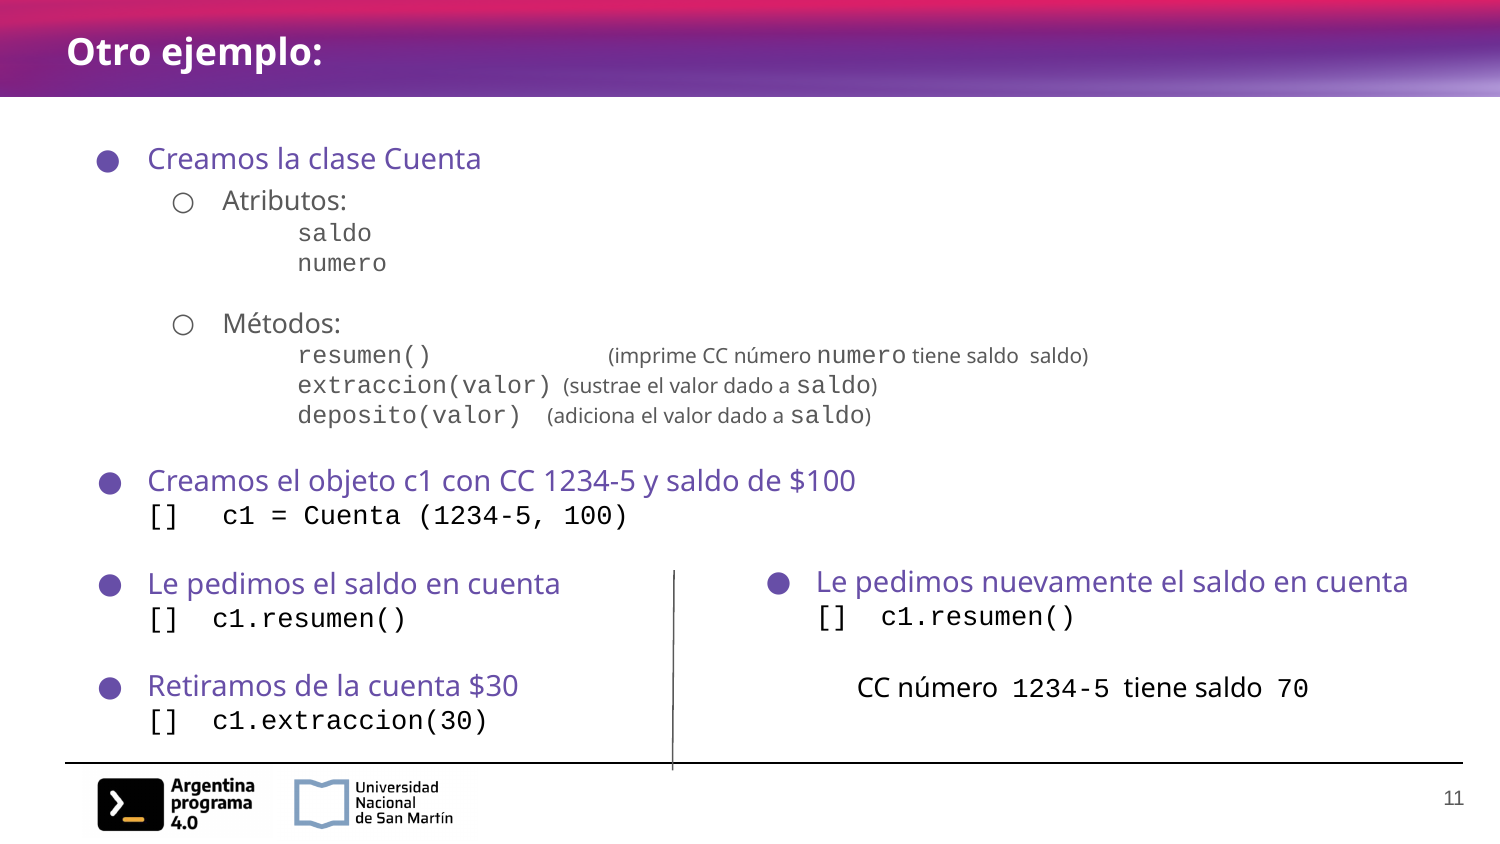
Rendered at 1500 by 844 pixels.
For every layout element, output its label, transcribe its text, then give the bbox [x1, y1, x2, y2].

picture [0, 0, 1500, 97]
slide_number ‹#› [1389, 764, 1480, 830]
title Otro ejemplo: [51, 12, 1449, 88]
picture [277, 767, 478, 841]
picture [82, 764, 273, 838]
list Creamos la clase Cuenta Atributos: saldo numero Métodos: resumen() (imprime CC número numero tiene saldo saldo) extraccion(valor) (sustrae el valor dado a saldo) deposito(valor) (adiciona el valor dado a saldo) Creamos el objeto c1 con CC 1234-5 y saldo de $100 [] c1 = Cuenta (1234-5, 100) Le pedimos el saldo en cuenta [] c1.resumen() Retiramos de la cuenta $30 [] c1.extraccion(30) [57, 120, 1455, 733]
text_box Le pedimos nuevamente el saldo en cuenta [] c1.resumen() [725, 548, 1466, 646]
text_box CC número 1234-5 tiene saldo 70 [841, 655, 1403, 718]
